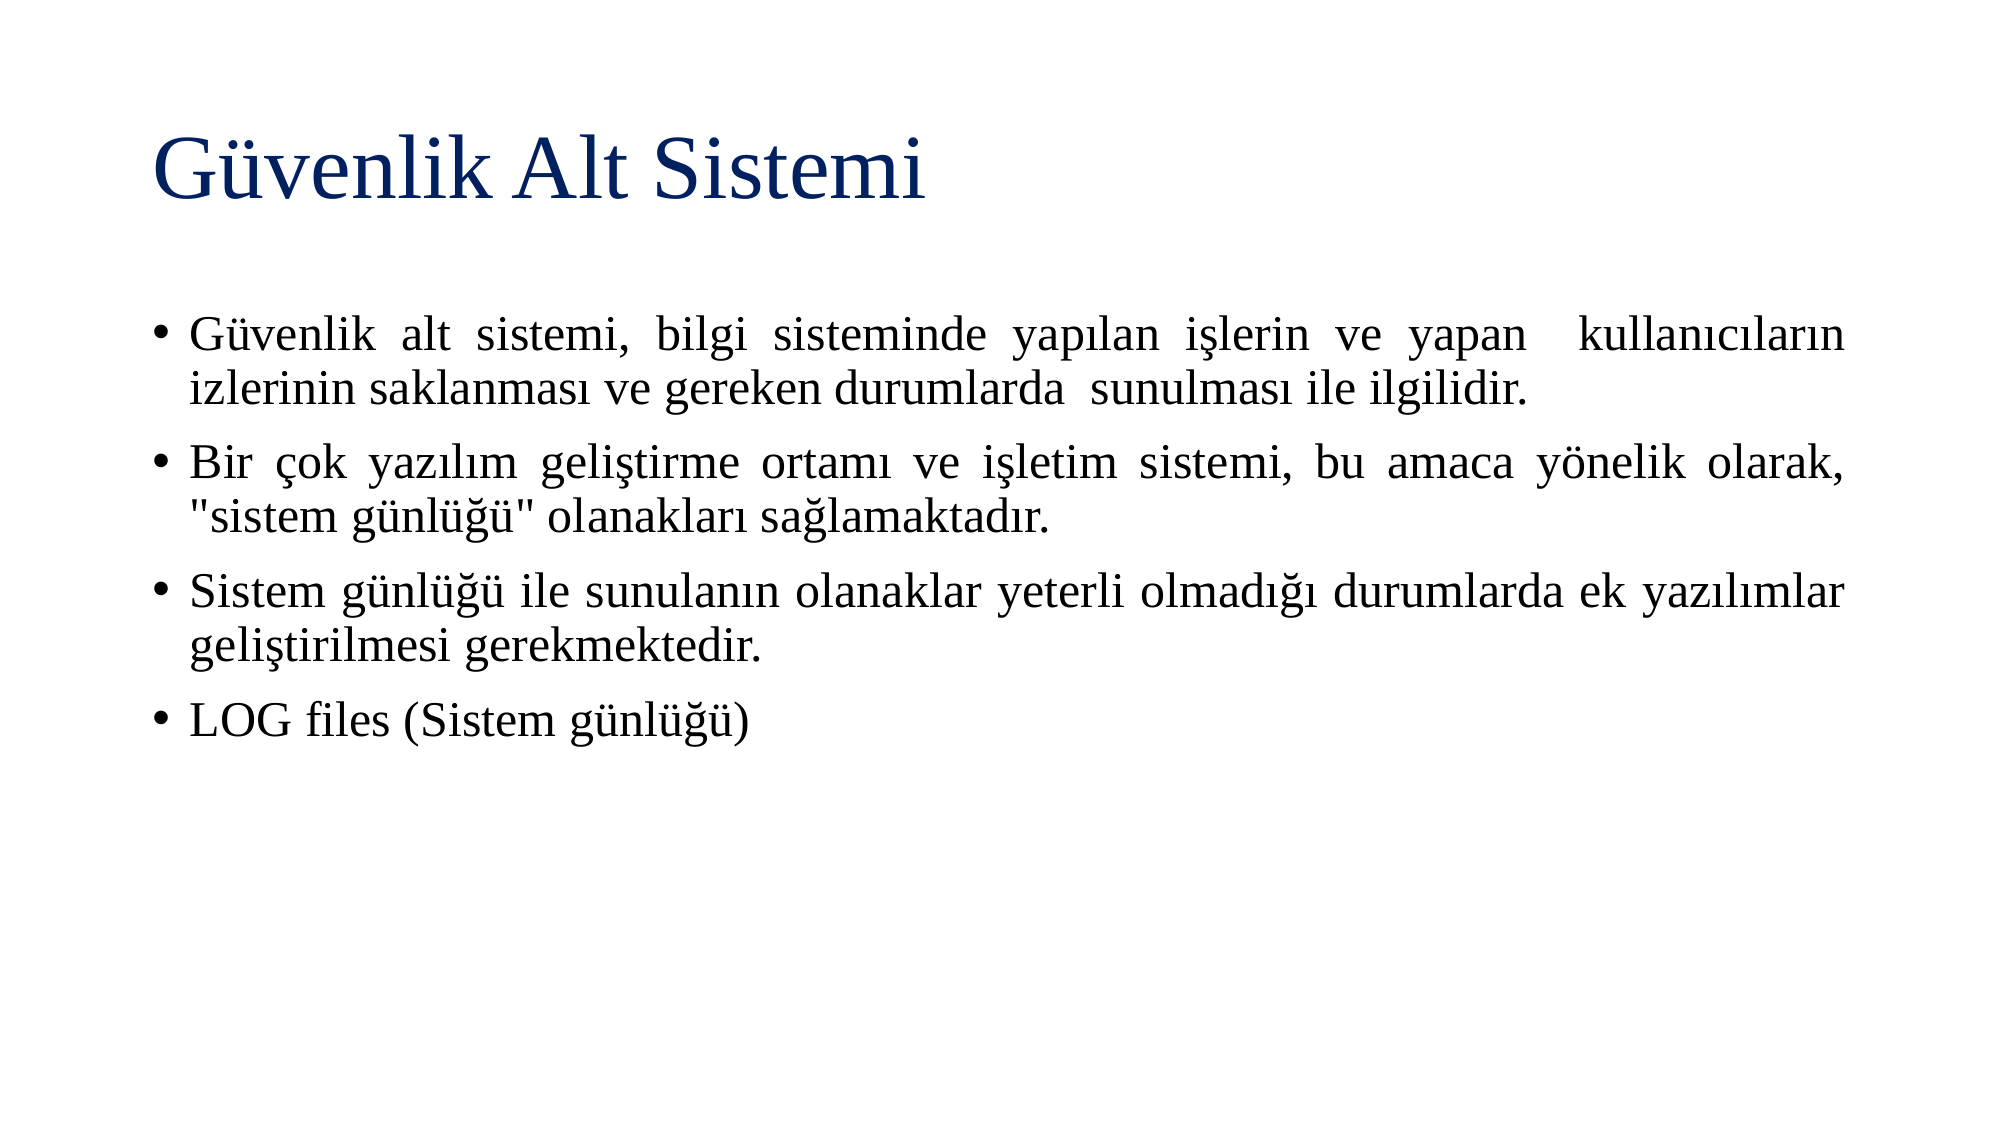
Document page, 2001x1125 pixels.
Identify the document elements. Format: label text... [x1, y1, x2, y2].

title Güvenlik Alt Sistemi [137, 59, 1863, 278]
list Güvenlik alt sistemi, bilgi sisteminde yapılan işlerin ve yapan kullanıcıların izlerinin saklanması ve gereken durumlarda sunulması ile ilgilidir. Bir çok yazılım geliştirme ortamı ve işletim sistemi, bu amaca yönelik olarak, "sistem günlüğü" olanakları sağlamaktadır. Sistem günlüğü ile sunulanın olanaklar yeterli olmadığı durumlarda ek yazılımlar geliştirilmesi gerekmektedir. LOG files (Sistem günlüğü) [137, 299, 1863, 1014]
